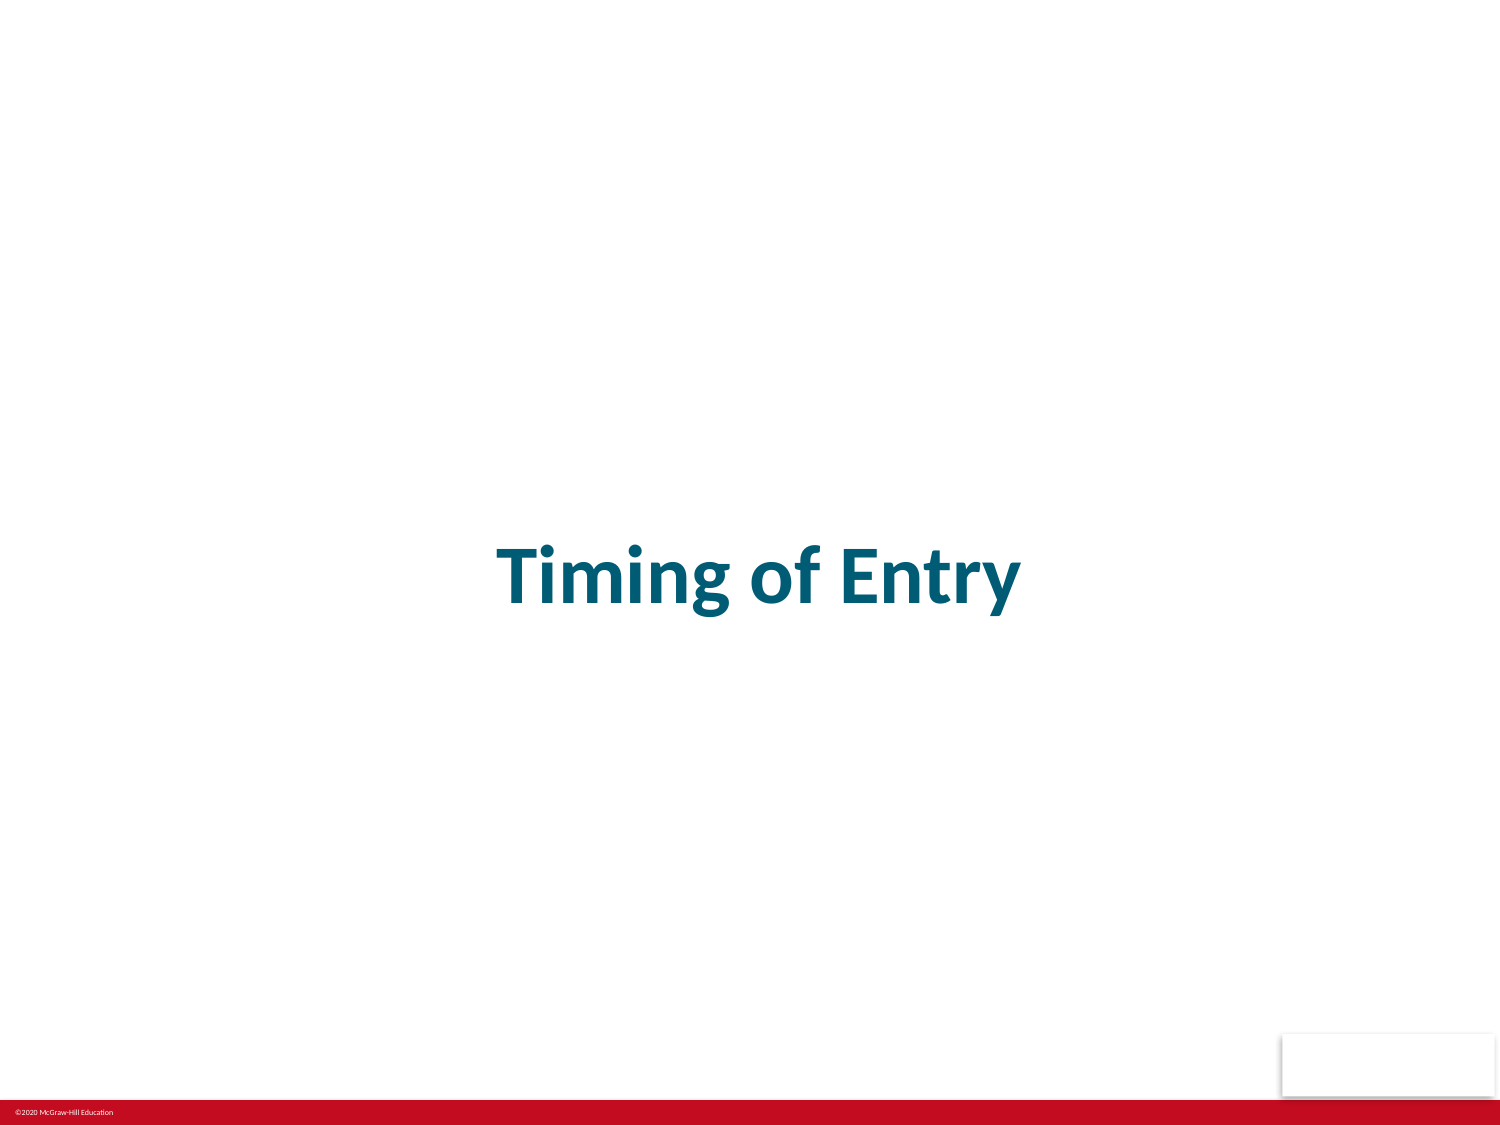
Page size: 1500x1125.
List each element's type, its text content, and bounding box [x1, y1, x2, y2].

list Timing of Entry [75, 512, 1425, 963]
